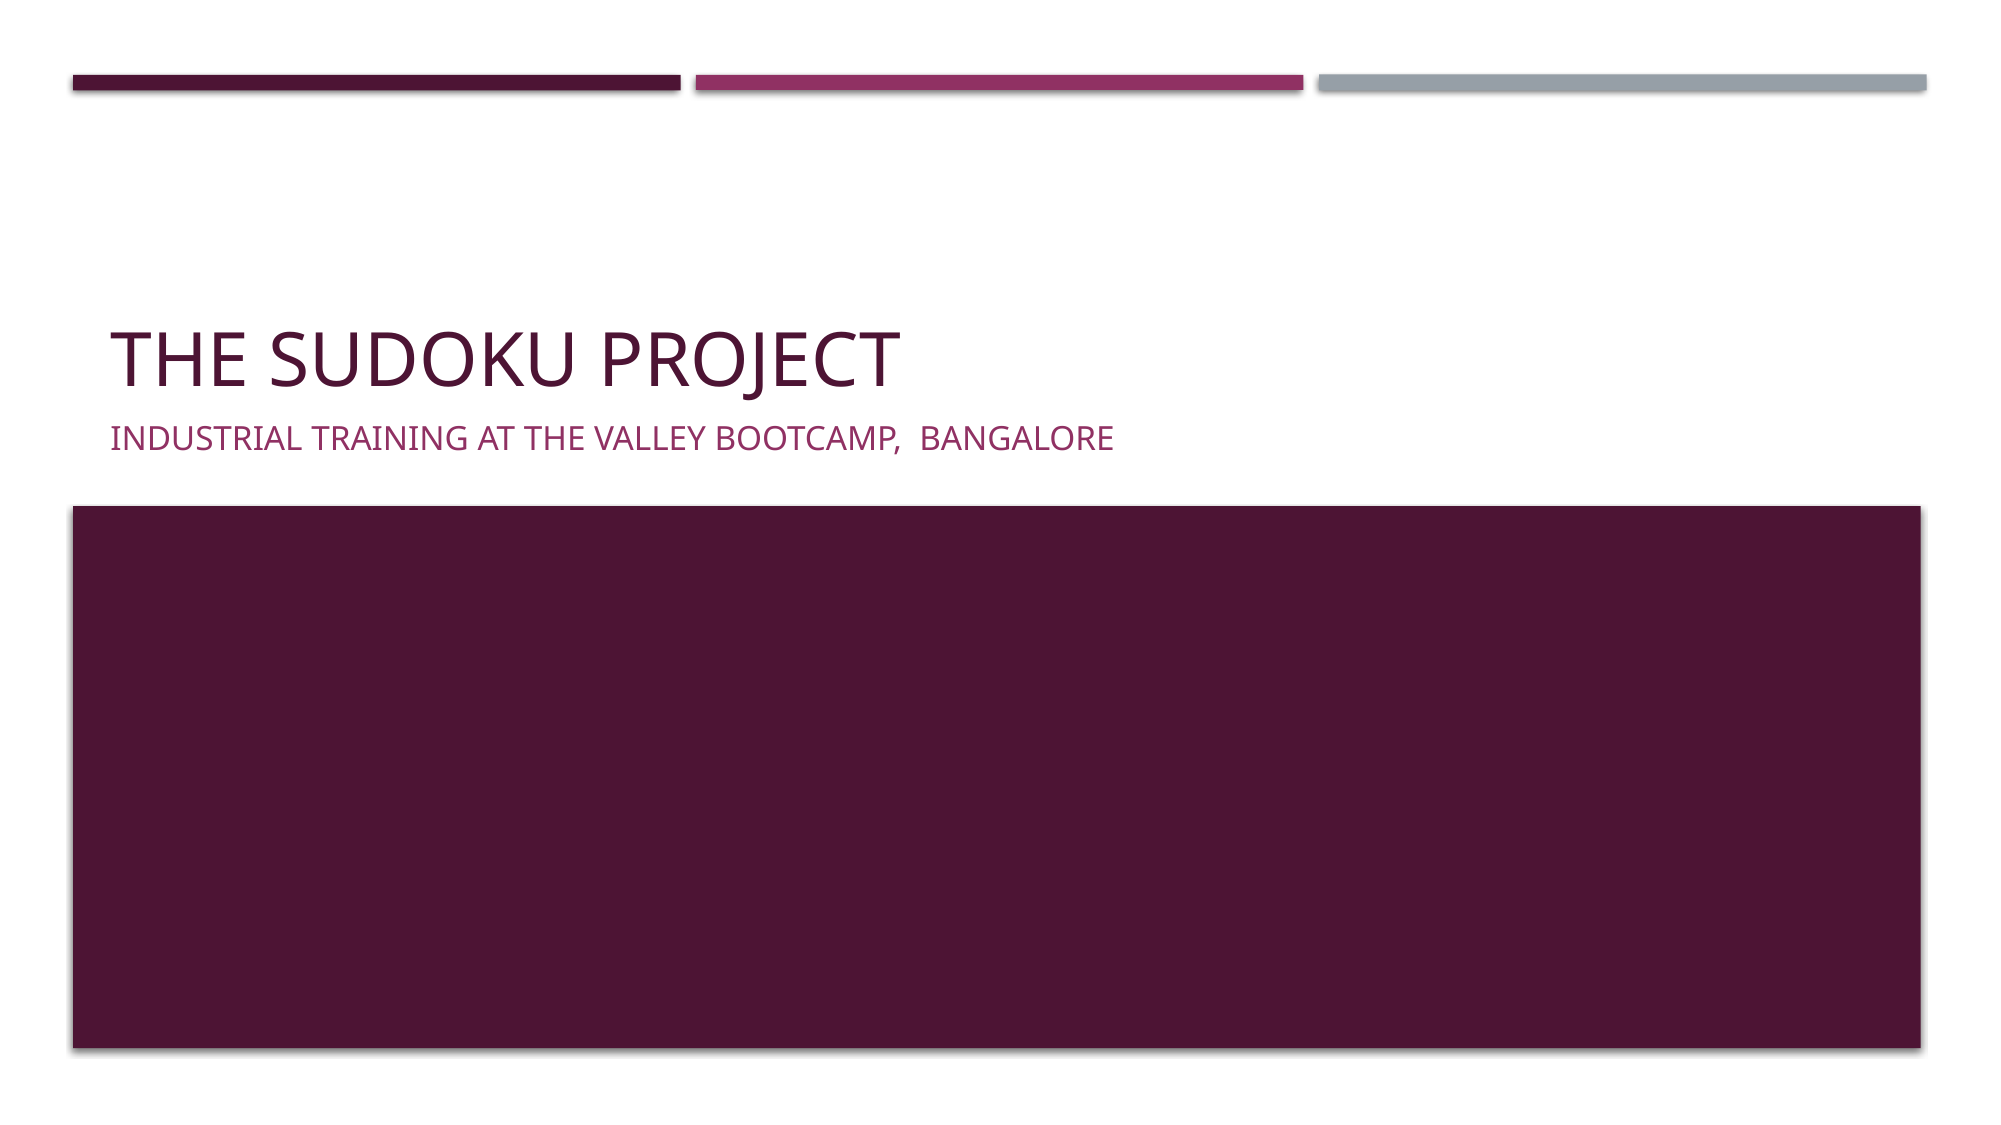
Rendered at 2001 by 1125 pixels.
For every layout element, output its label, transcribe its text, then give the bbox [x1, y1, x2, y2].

title The Sudoku Project [95, 167, 1899, 409]
subtitle industrial training at the valley bootcamp, Bangalore [95, 409, 1899, 507]
